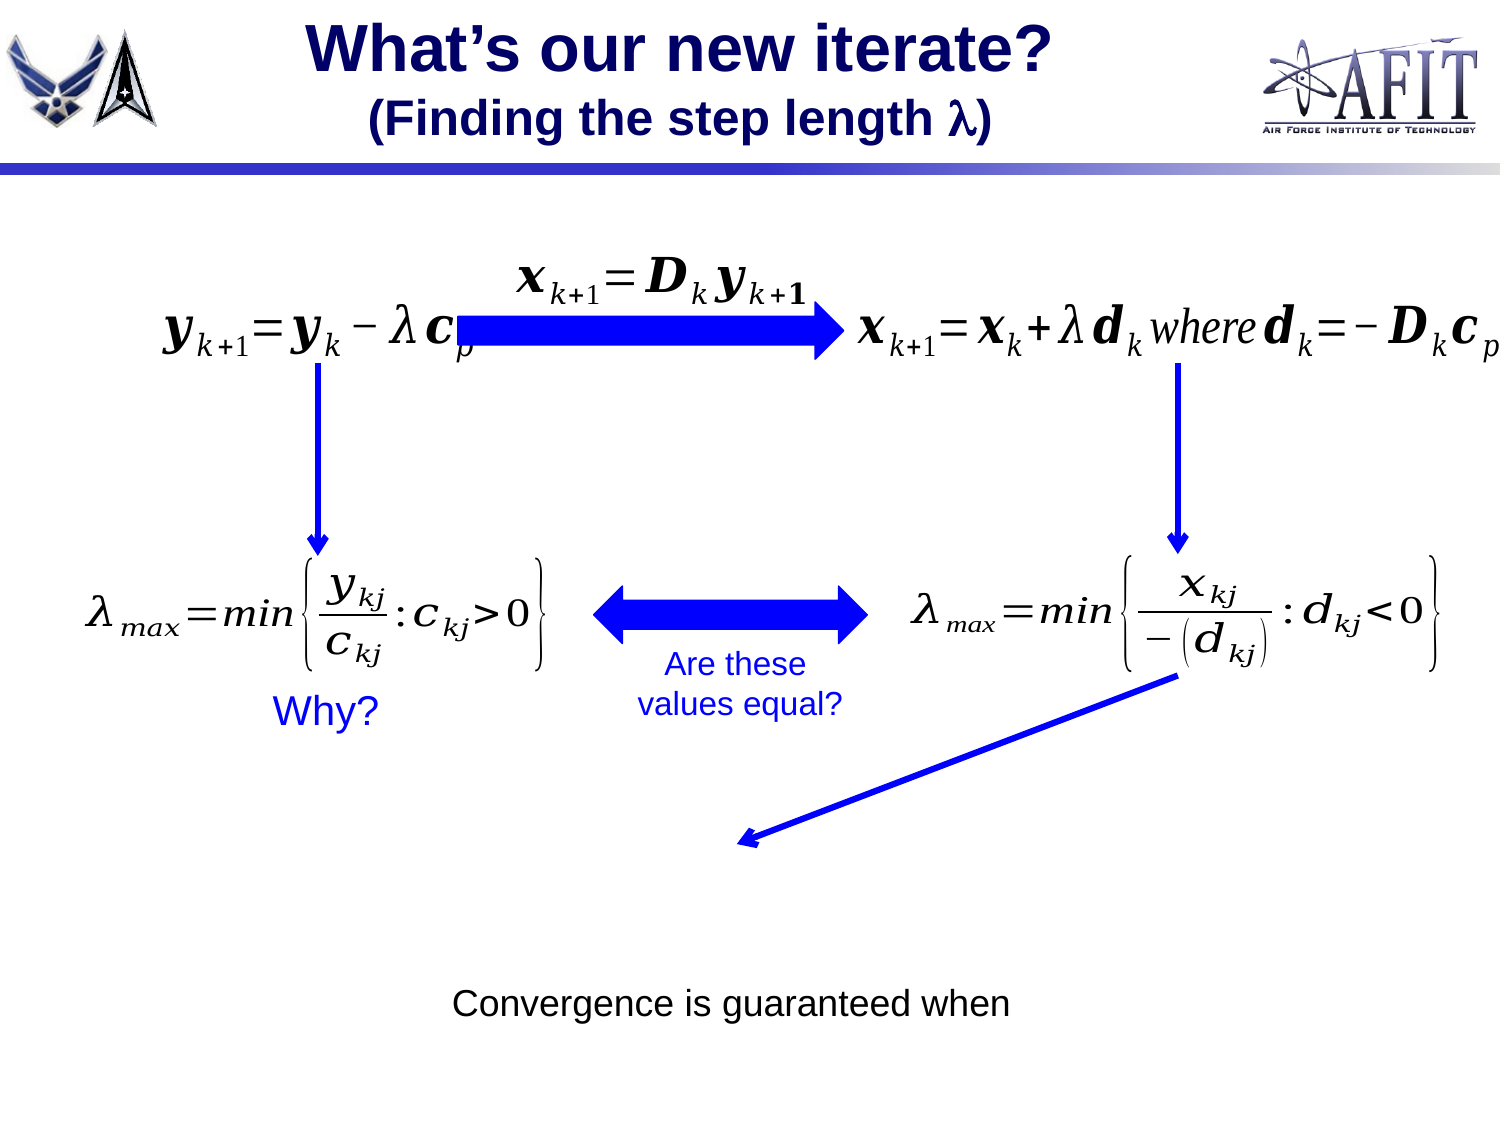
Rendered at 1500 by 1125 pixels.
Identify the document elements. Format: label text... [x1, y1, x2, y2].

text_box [593, 585, 868, 673]
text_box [457, 249, 1500, 363]
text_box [325, 675, 1179, 1019]
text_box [908, 372, 1448, 676]
title What’s our new iterate? (Finding the step length ) [128, 0, 1233, 169]
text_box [83, 362, 553, 742]
picture [6, 29, 128, 128]
